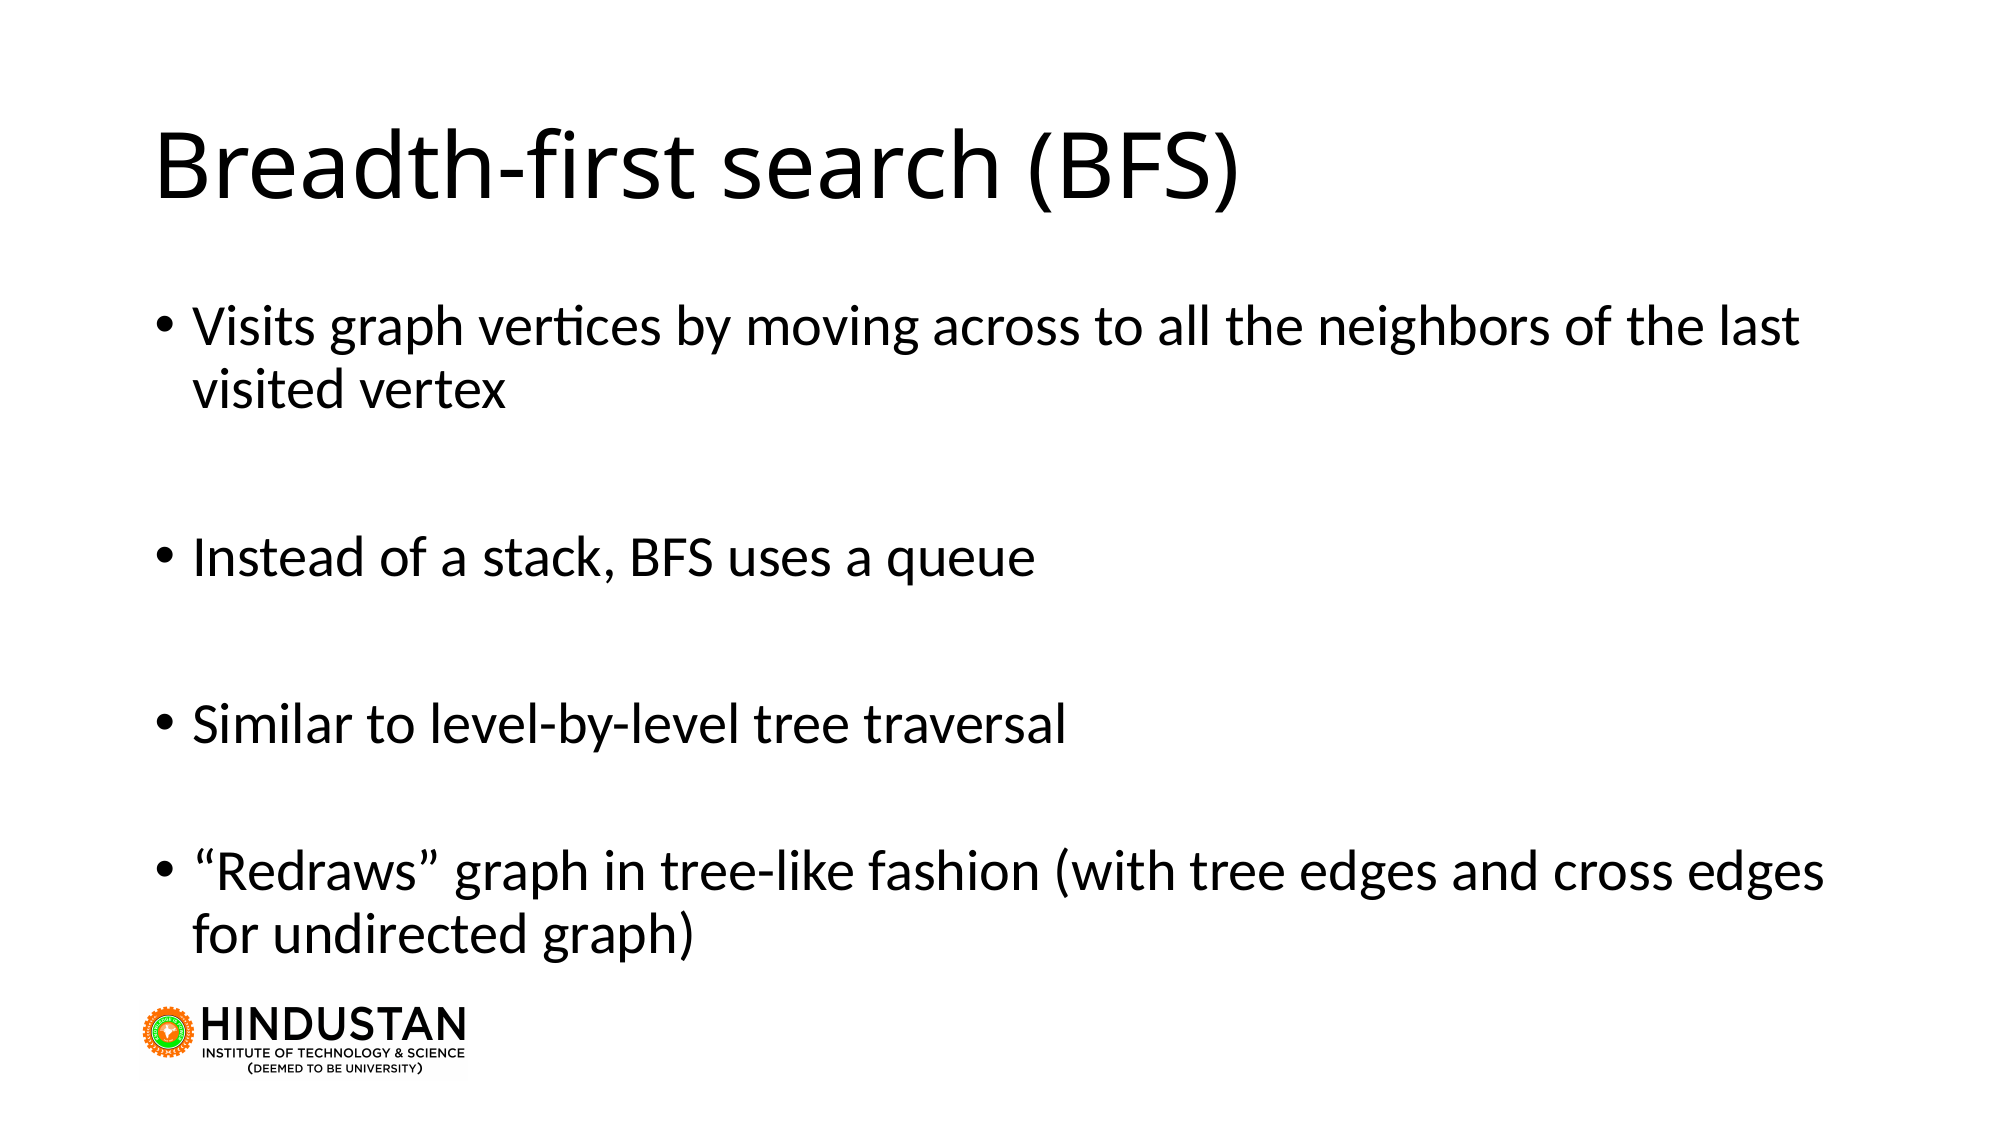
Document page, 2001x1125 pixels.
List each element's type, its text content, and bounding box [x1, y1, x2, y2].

list Visits graph vertices by moving across to all the neighbors of the last visited vertex Instead of a stack, BFS uses a queue Similar to level-by-level tree traversal “Redraws” graph in tree-like fashion (with tree edges and cross edges for undirected graph) [139, 288, 1865, 1002]
picture [139, 1002, 468, 1081]
title Breadth-first search (BFS) [137, 59, 1863, 278]
